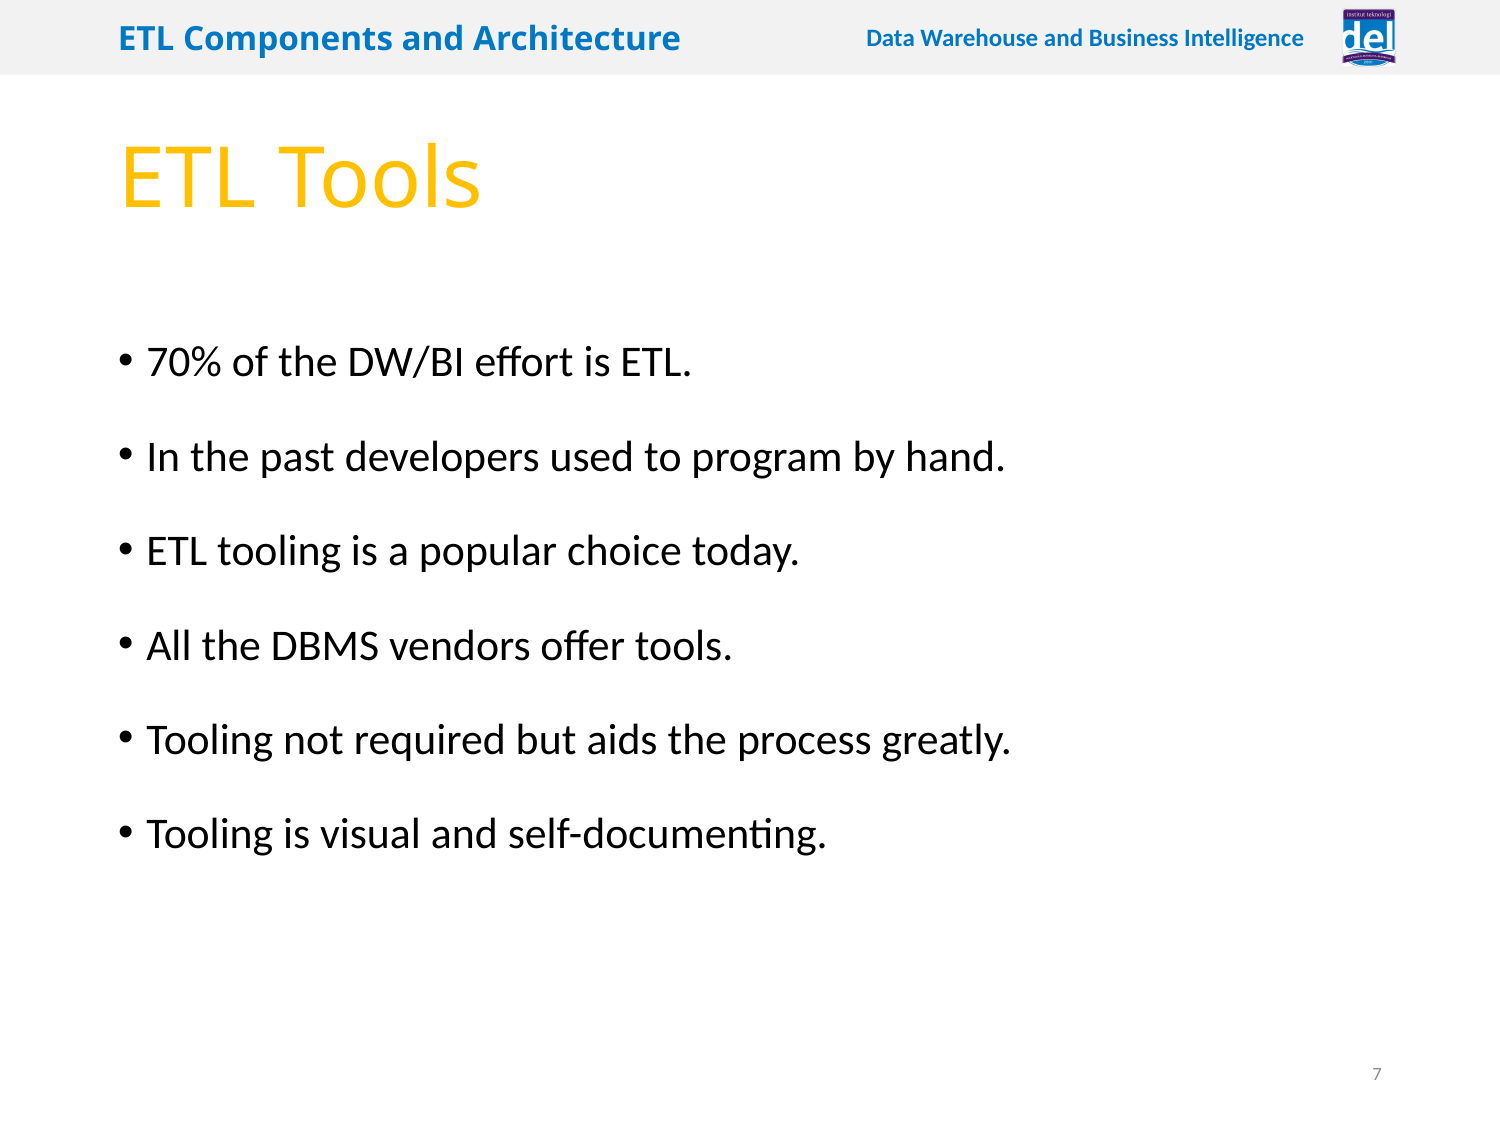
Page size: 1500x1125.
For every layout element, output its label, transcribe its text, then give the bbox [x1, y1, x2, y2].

title ETL Tools [103, 82, 1397, 278]
picture [1344, 10, 1394, 65]
slide_number 7 [1059, 1042, 1397, 1103]
list 70% of the DW/BI effort is ETL. In the past developers used to program by hand. ETL tooling is a popular choice today. All the DBMS vendors offer tools. Tooling not required but aids the process greatly. Tooling is visual and self-documenting. [103, 299, 1397, 1014]
